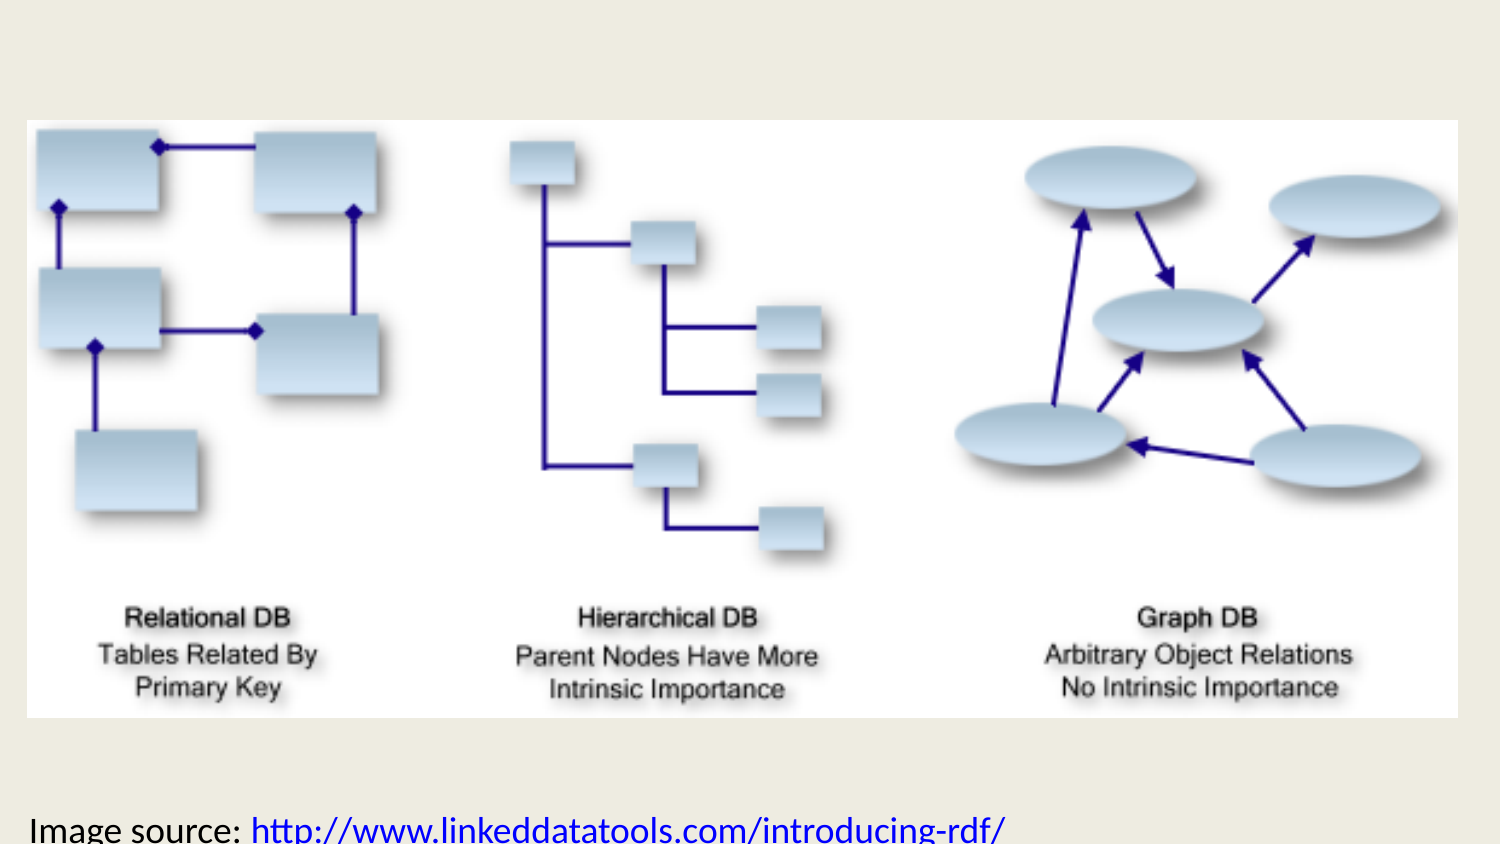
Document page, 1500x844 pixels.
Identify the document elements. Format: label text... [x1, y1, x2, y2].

picture [27, 120, 1458, 718]
text_box Image source: http://www.linkeddatatools.com/introducing-rdf/ [14, 791, 1254, 844]
